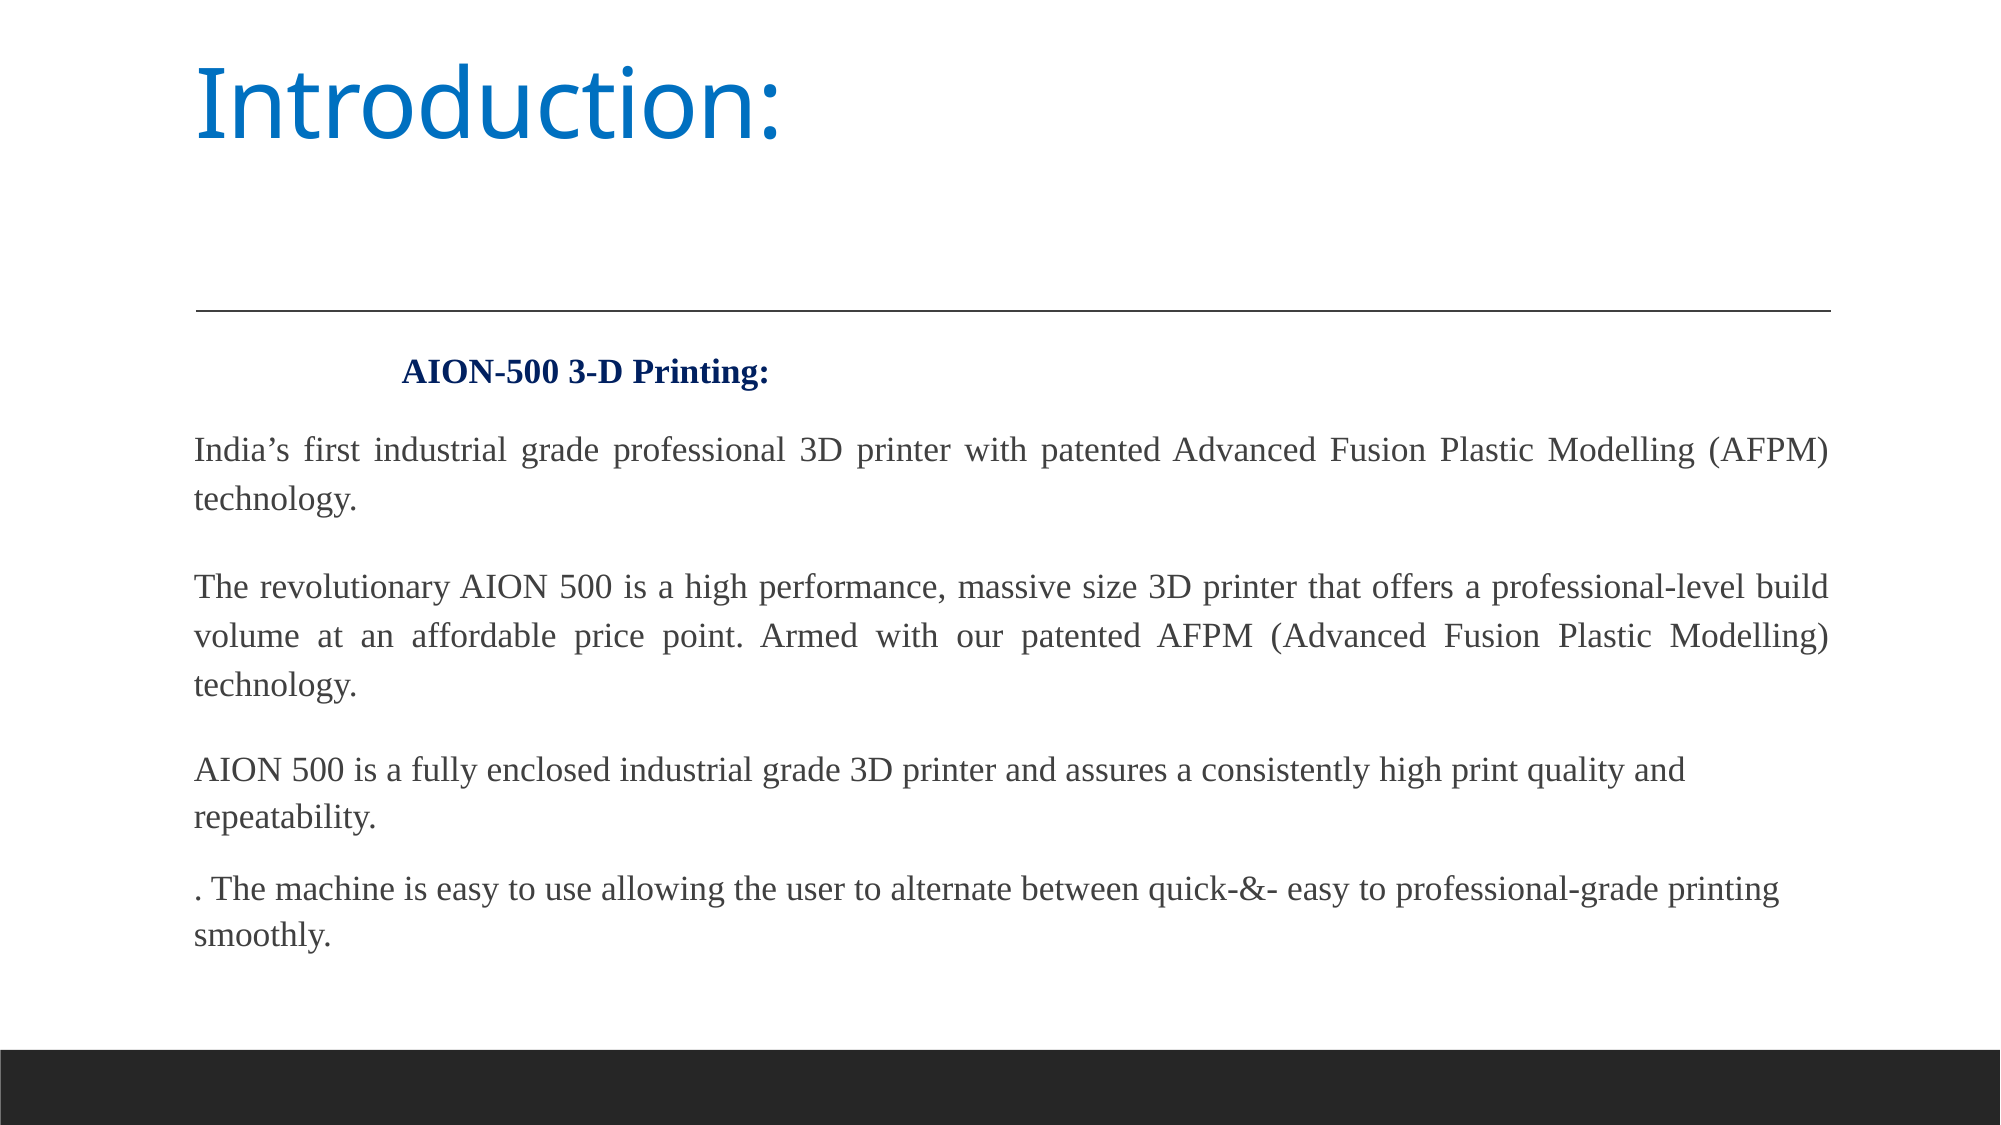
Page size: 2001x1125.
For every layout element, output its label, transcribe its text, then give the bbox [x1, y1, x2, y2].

list AION-500 3-D Printing: India’s first industrial grade professional 3D printer with patented Advanced Fusion Plastic Modelling (AFPM) technology. The revolutionary AION 500 is a high performance, massive size 3D printer that offers a professional-level build volume at an affordable price point. Armed with our patented AFPM (Advanced Fusion Plastic Modelling) technology. AION 500 is a fully enclosed industrial grade 3D printer and assures a consistently high print quality and repeatability. . The machine is easy to use allowing the user to alternate between quick-&- easy to professional-grade printing smoothly. [180, 345, 1830, 963]
title Introduction: [180, 47, 1830, 285]
